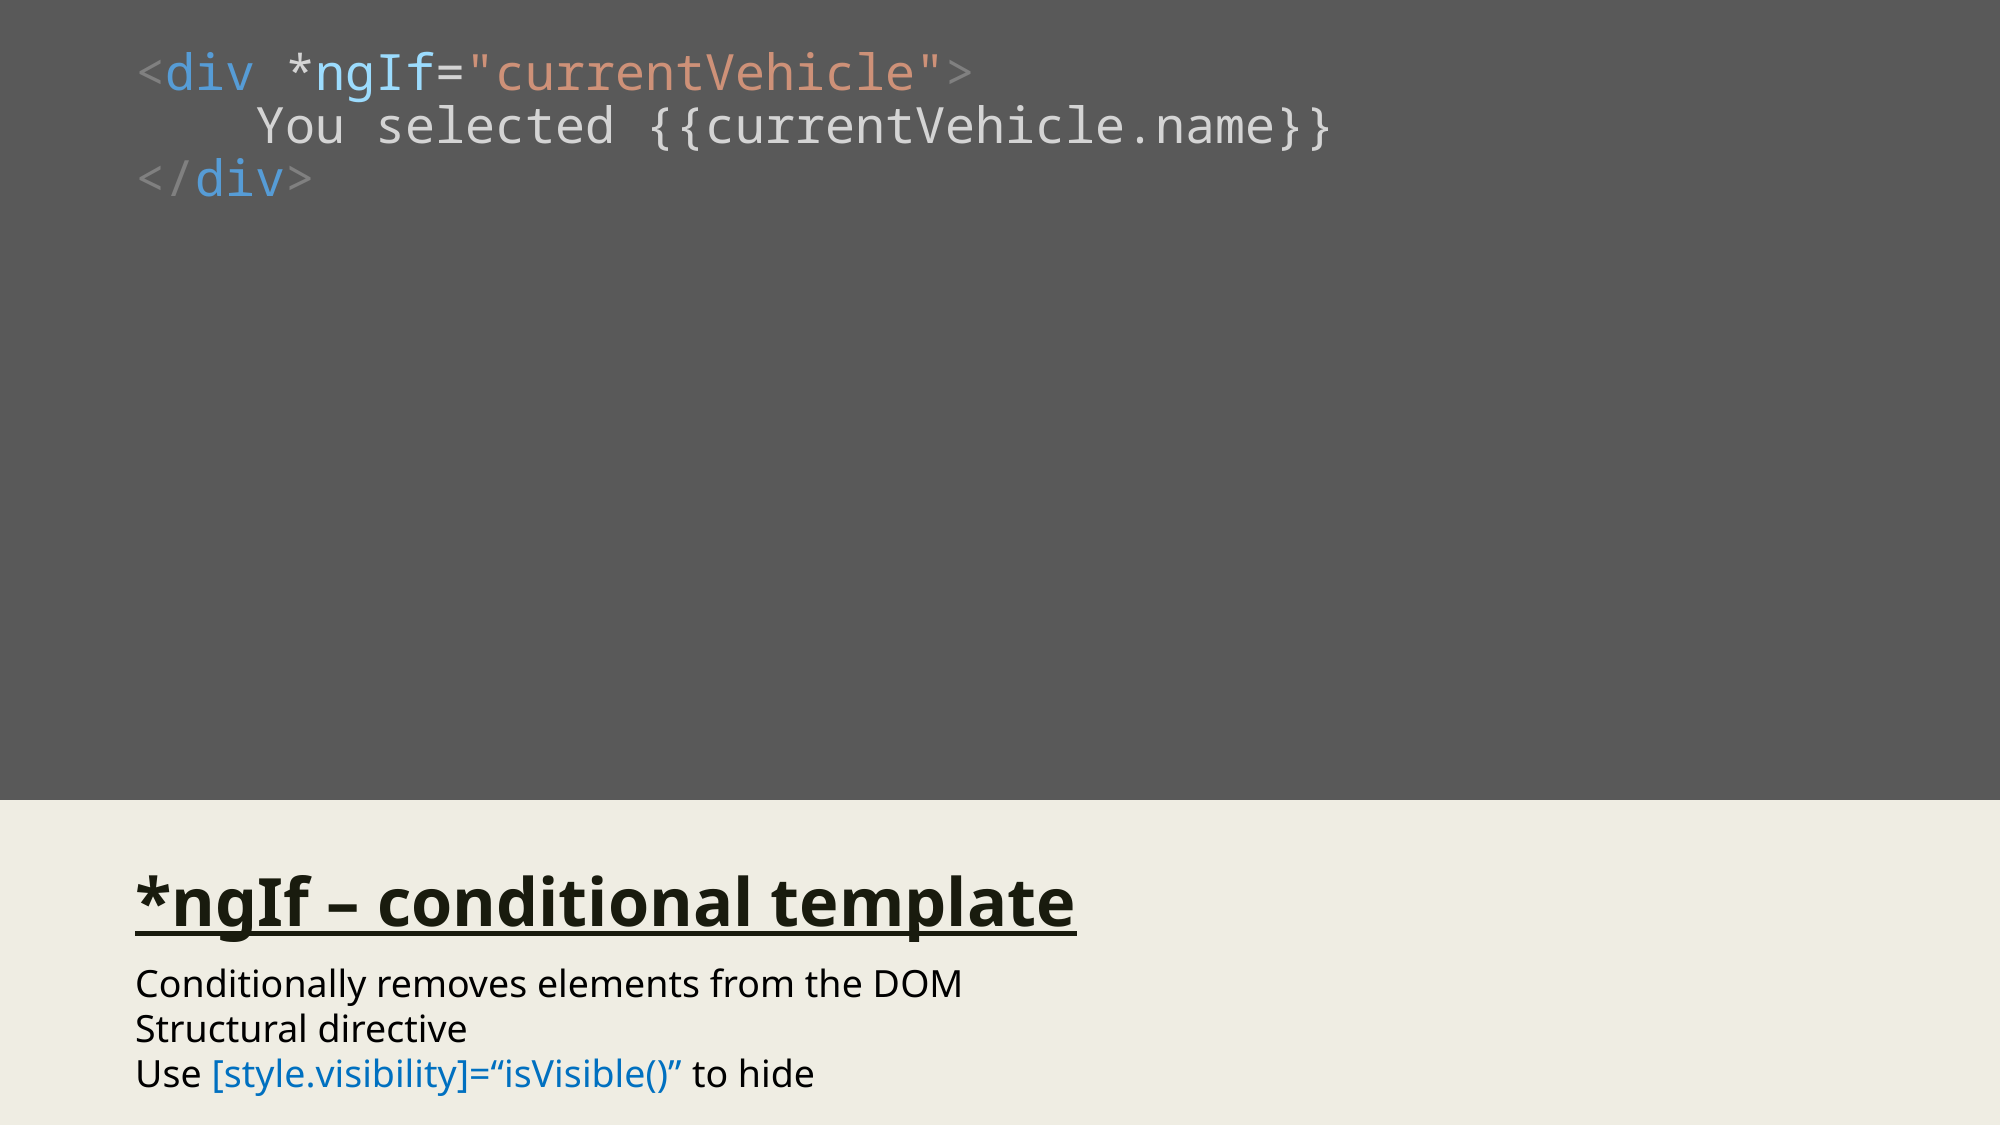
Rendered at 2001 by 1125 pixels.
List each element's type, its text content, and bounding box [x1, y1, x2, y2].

text_box Conditionally removes elements from the DOM Structural directive Use [style.visibility]=“isVisible()” to hide [120, 952, 1361, 1103]
title <div *ngIf="currentVehicle"> You selected {{currentVehicle.name}} </div> [120, 39, 1880, 661]
list *ngIf – conditional template [120, 858, 1361, 952]
